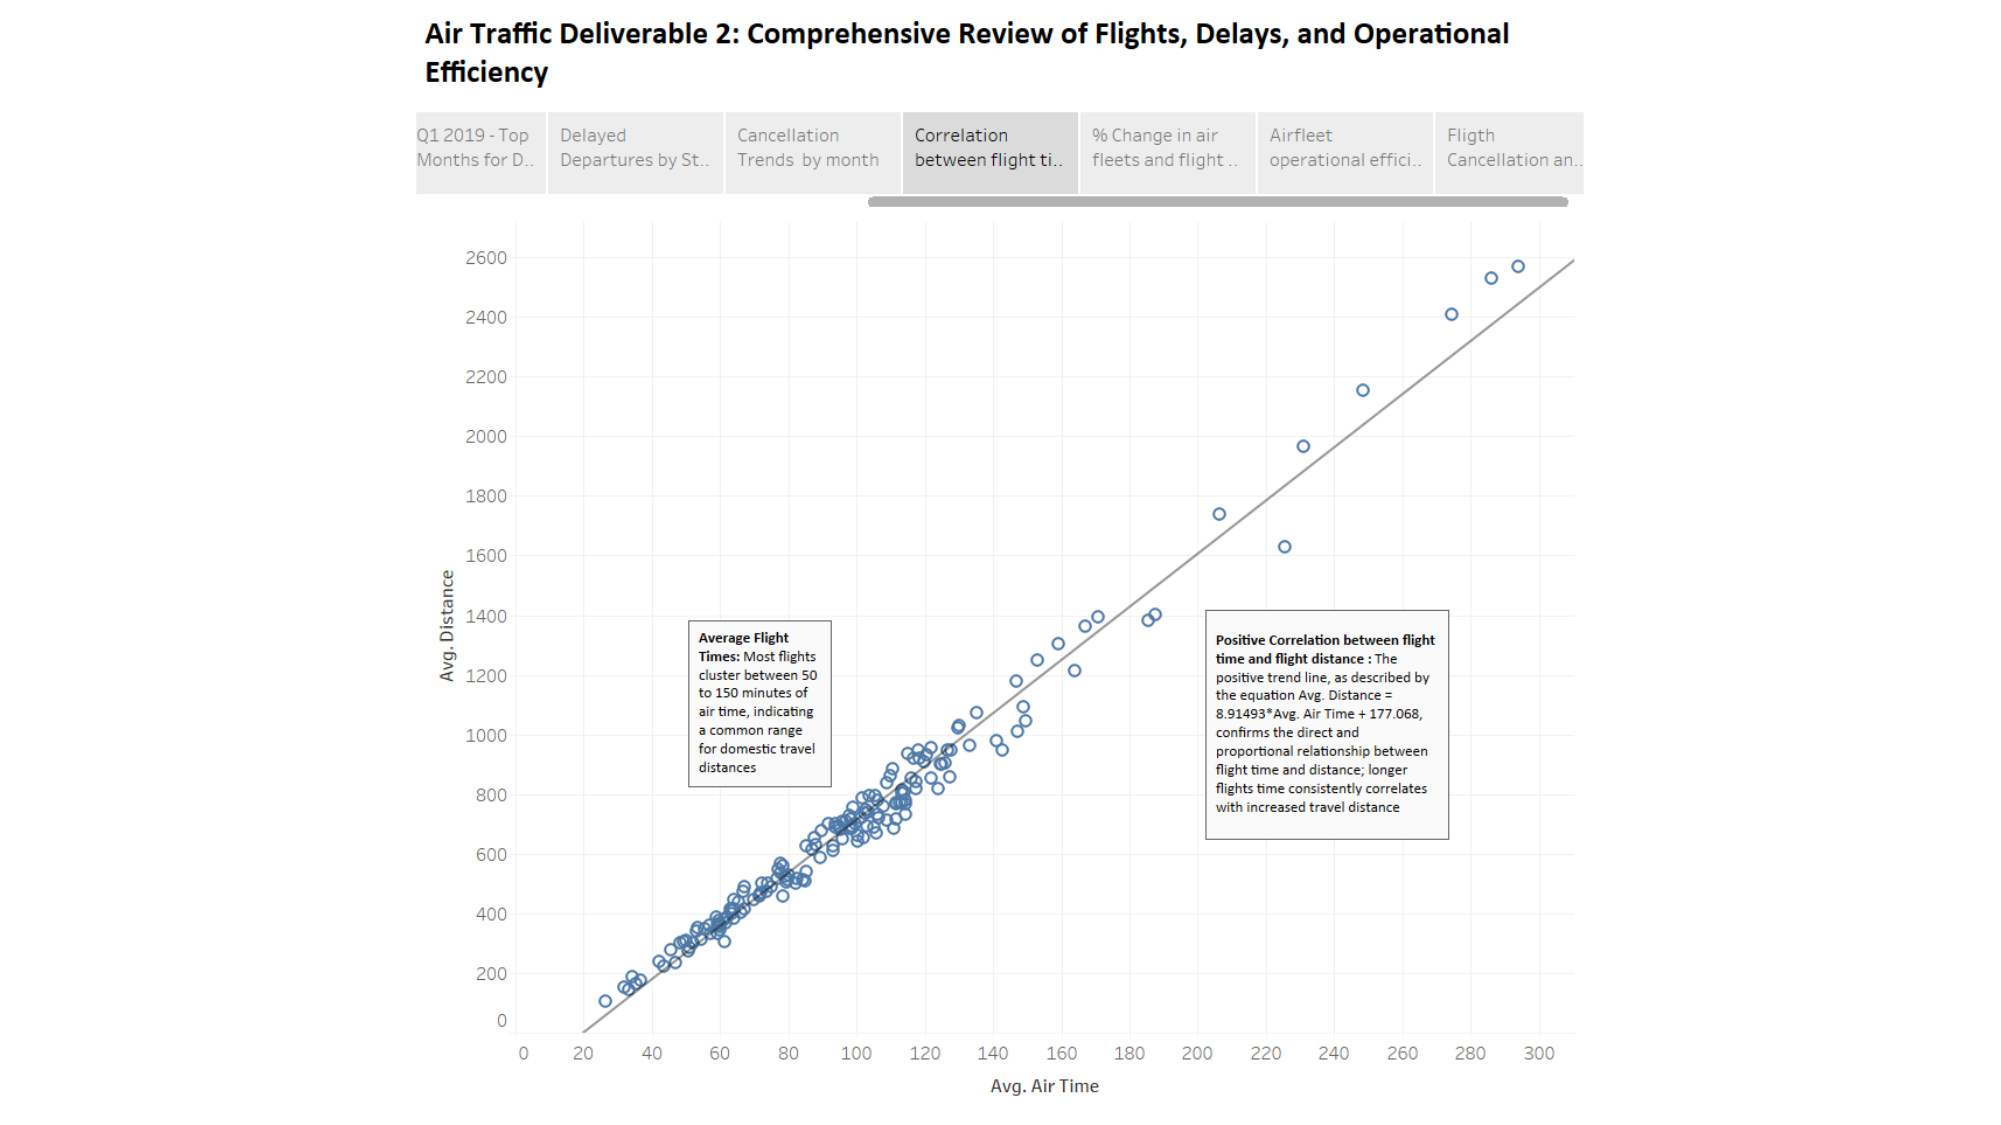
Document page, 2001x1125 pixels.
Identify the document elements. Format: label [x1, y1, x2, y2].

picture [407, 0, 1593, 1125]
